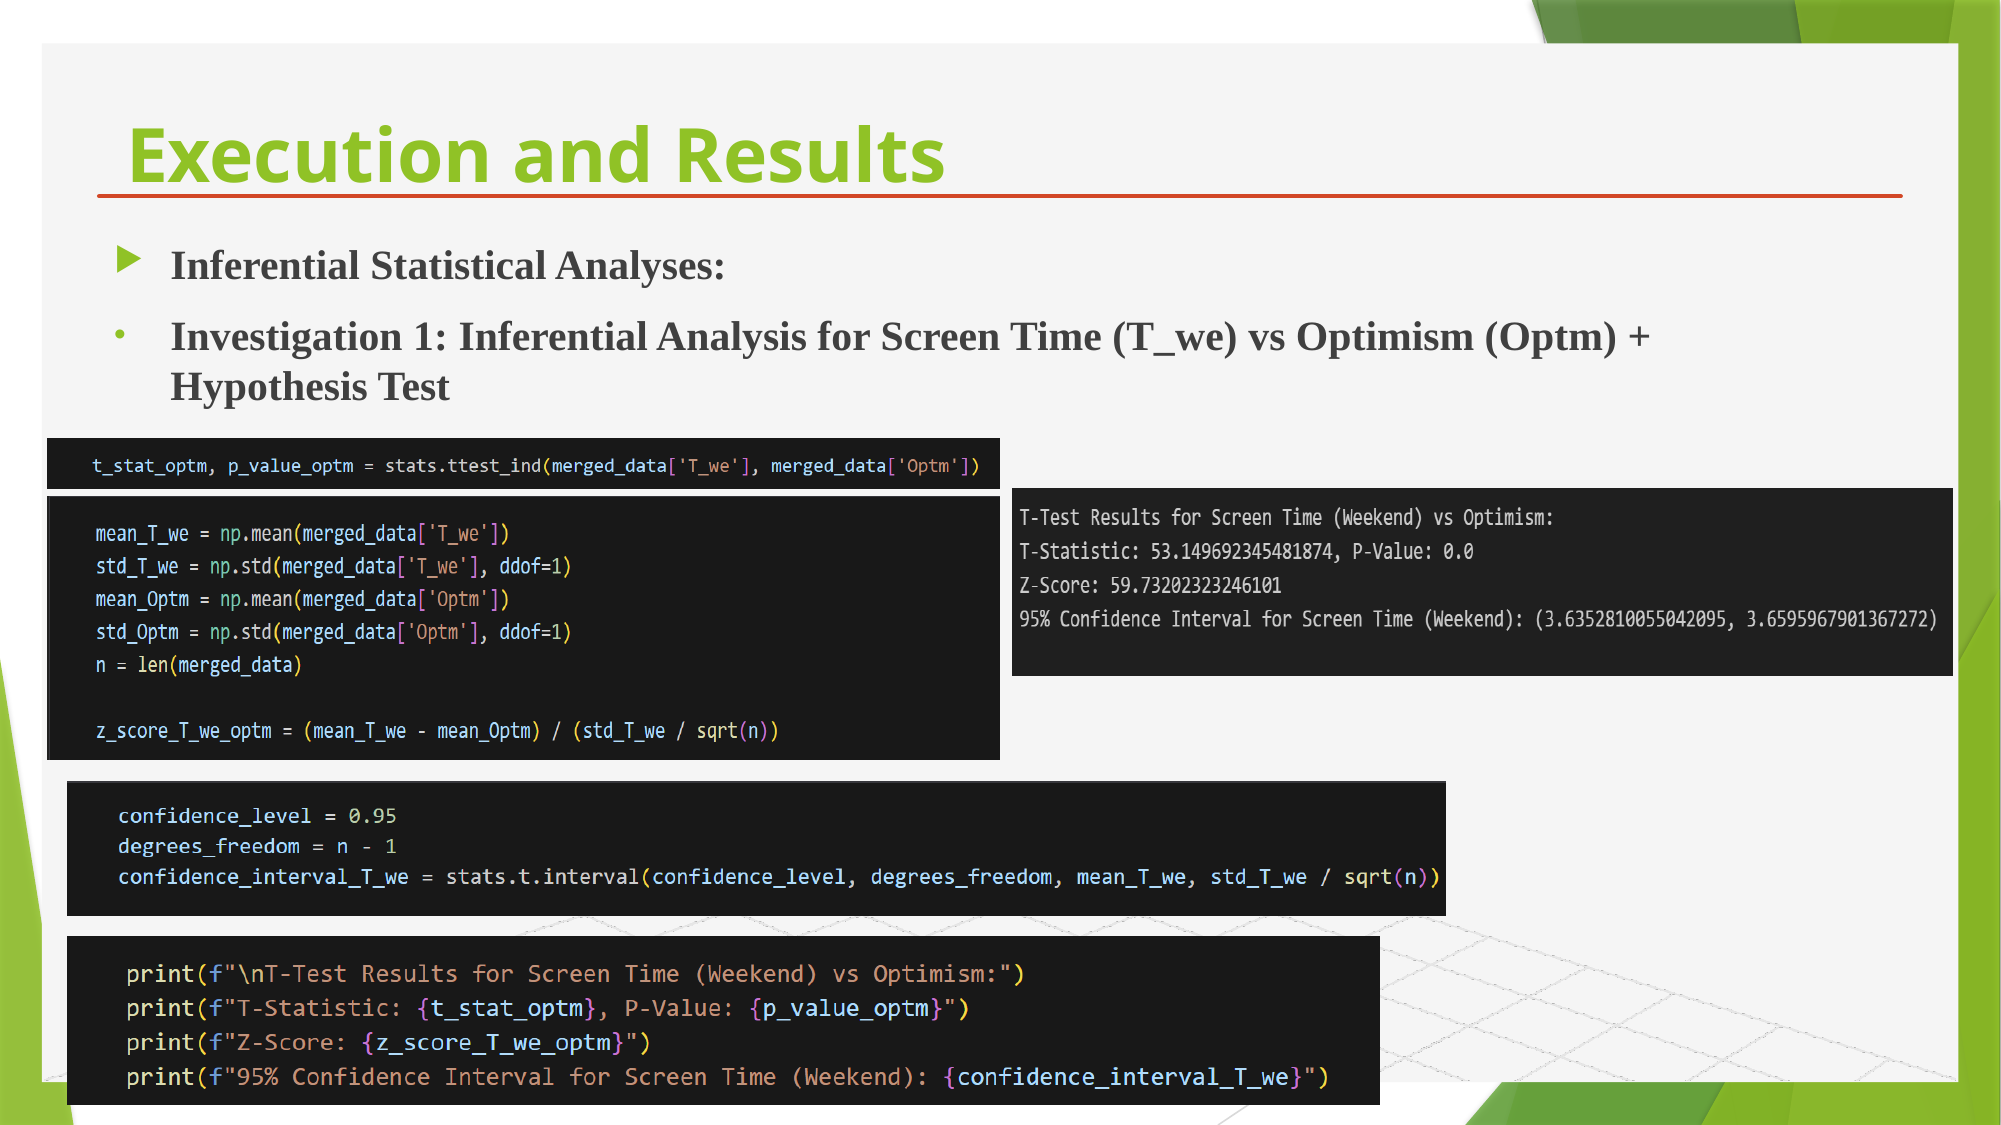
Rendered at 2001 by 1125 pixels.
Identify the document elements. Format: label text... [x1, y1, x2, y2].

picture [47, 495, 1001, 761]
picture [44, 781, 1956, 1105]
picture [1012, 487, 1953, 677]
list Inferential Statistical Analyses: Investigation 1: Inferential Analysis for Screen Time (T_we) vs Optimism (Optm) + Hypothesis Test [99, 0, 1871, 502]
picture [47, 438, 1001, 489]
